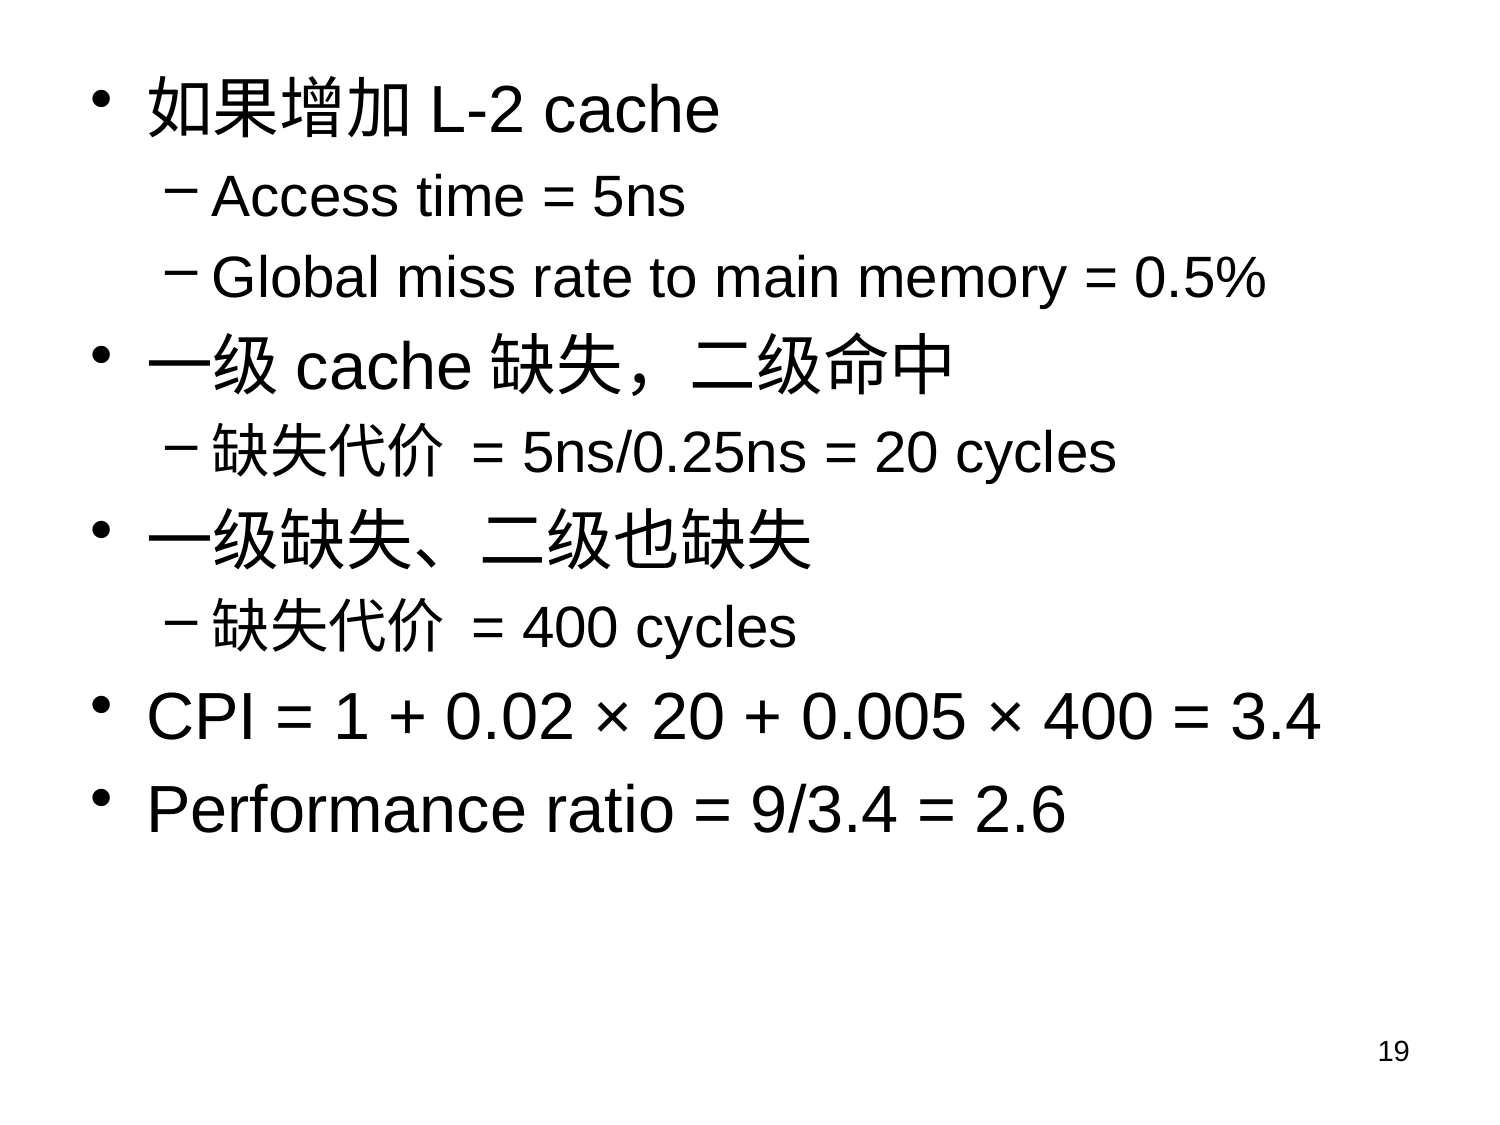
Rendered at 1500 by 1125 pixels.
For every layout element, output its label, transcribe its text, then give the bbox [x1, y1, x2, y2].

slide_number 19 [1074, 1024, 1425, 1103]
list 如果增加L-2 cache Access time = 5ns Global miss rate to main memory = 0.5% 一级cache缺失，二级命中 缺失代价 = 5ns/0.25ns = 20 cycles 一级缺失、二级也缺失 缺失代价 = 400 cycles CPI = 1 + 0.02 × 20 + 0.005 × 400 = 3.4 Performance ratio = 9/3.4 = 2.6 [75, 58, 1425, 1005]
